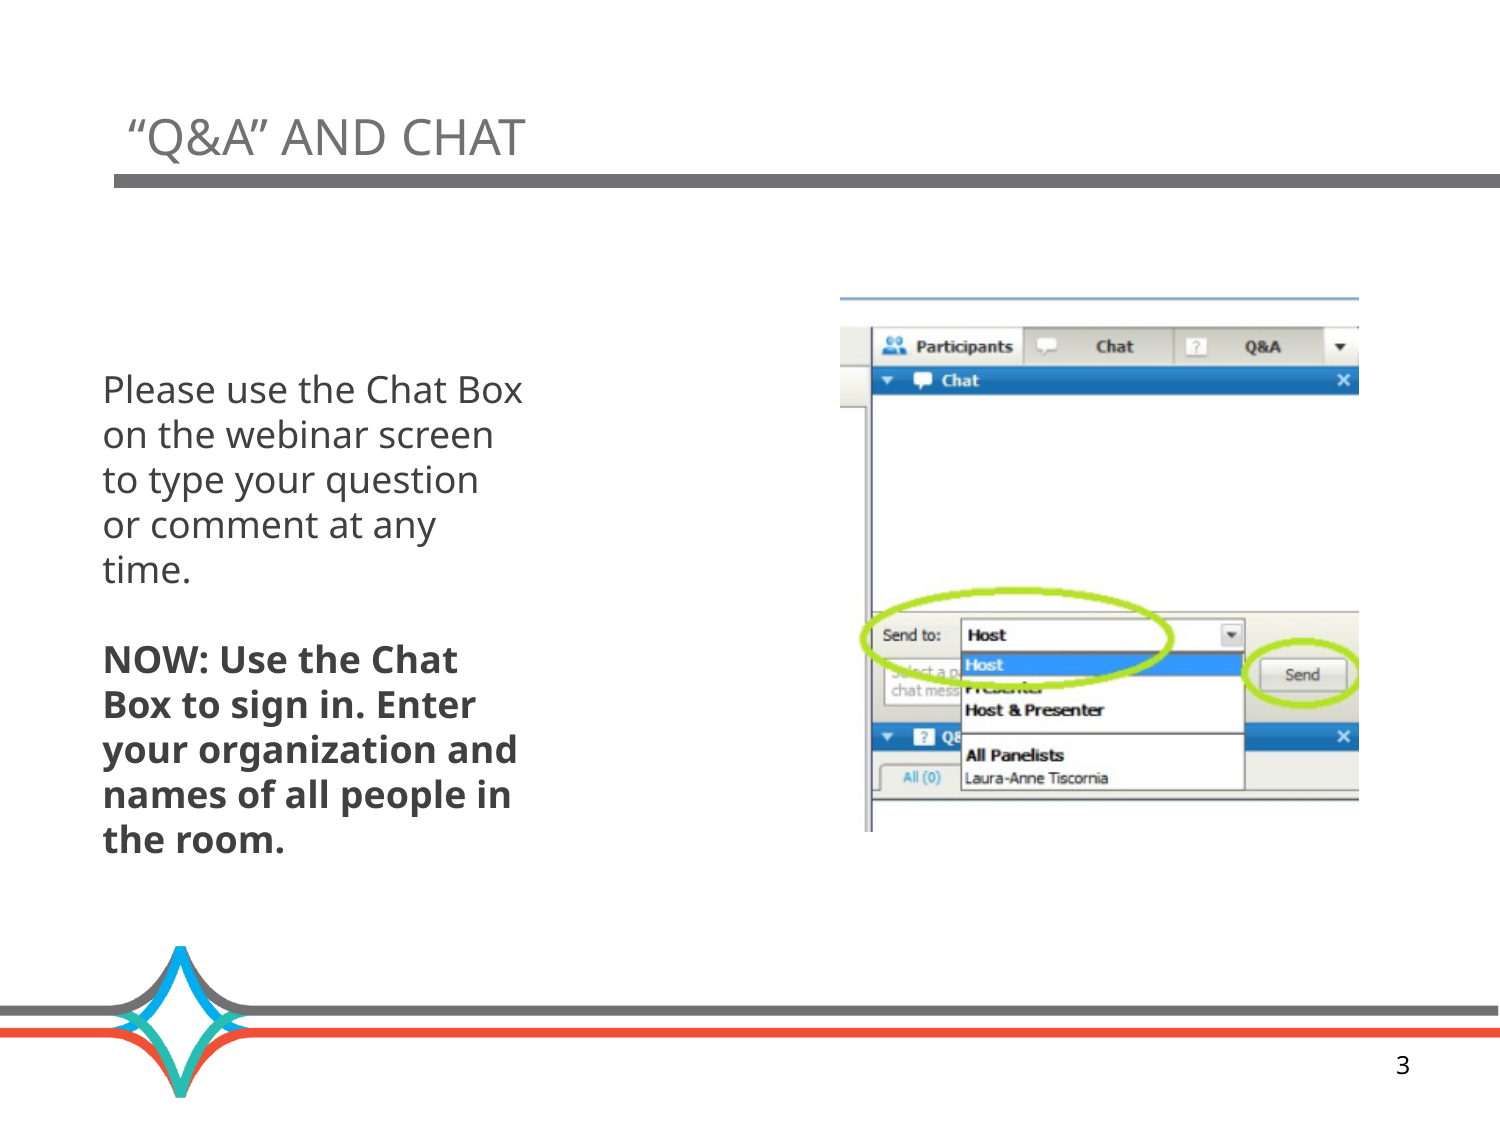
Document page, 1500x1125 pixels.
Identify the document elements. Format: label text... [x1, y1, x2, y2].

text_box Please use the Chat Box on the webinar screen to type your question or comment at any time. NOW: Use the Chat Box to sign in. Enter your organization and names of all people in the room. [87, 358, 539, 868]
picture [0, 931, 1500, 1108]
picture [840, 297, 1359, 832]
title “Q&A” and Chat [113, 98, 957, 181]
